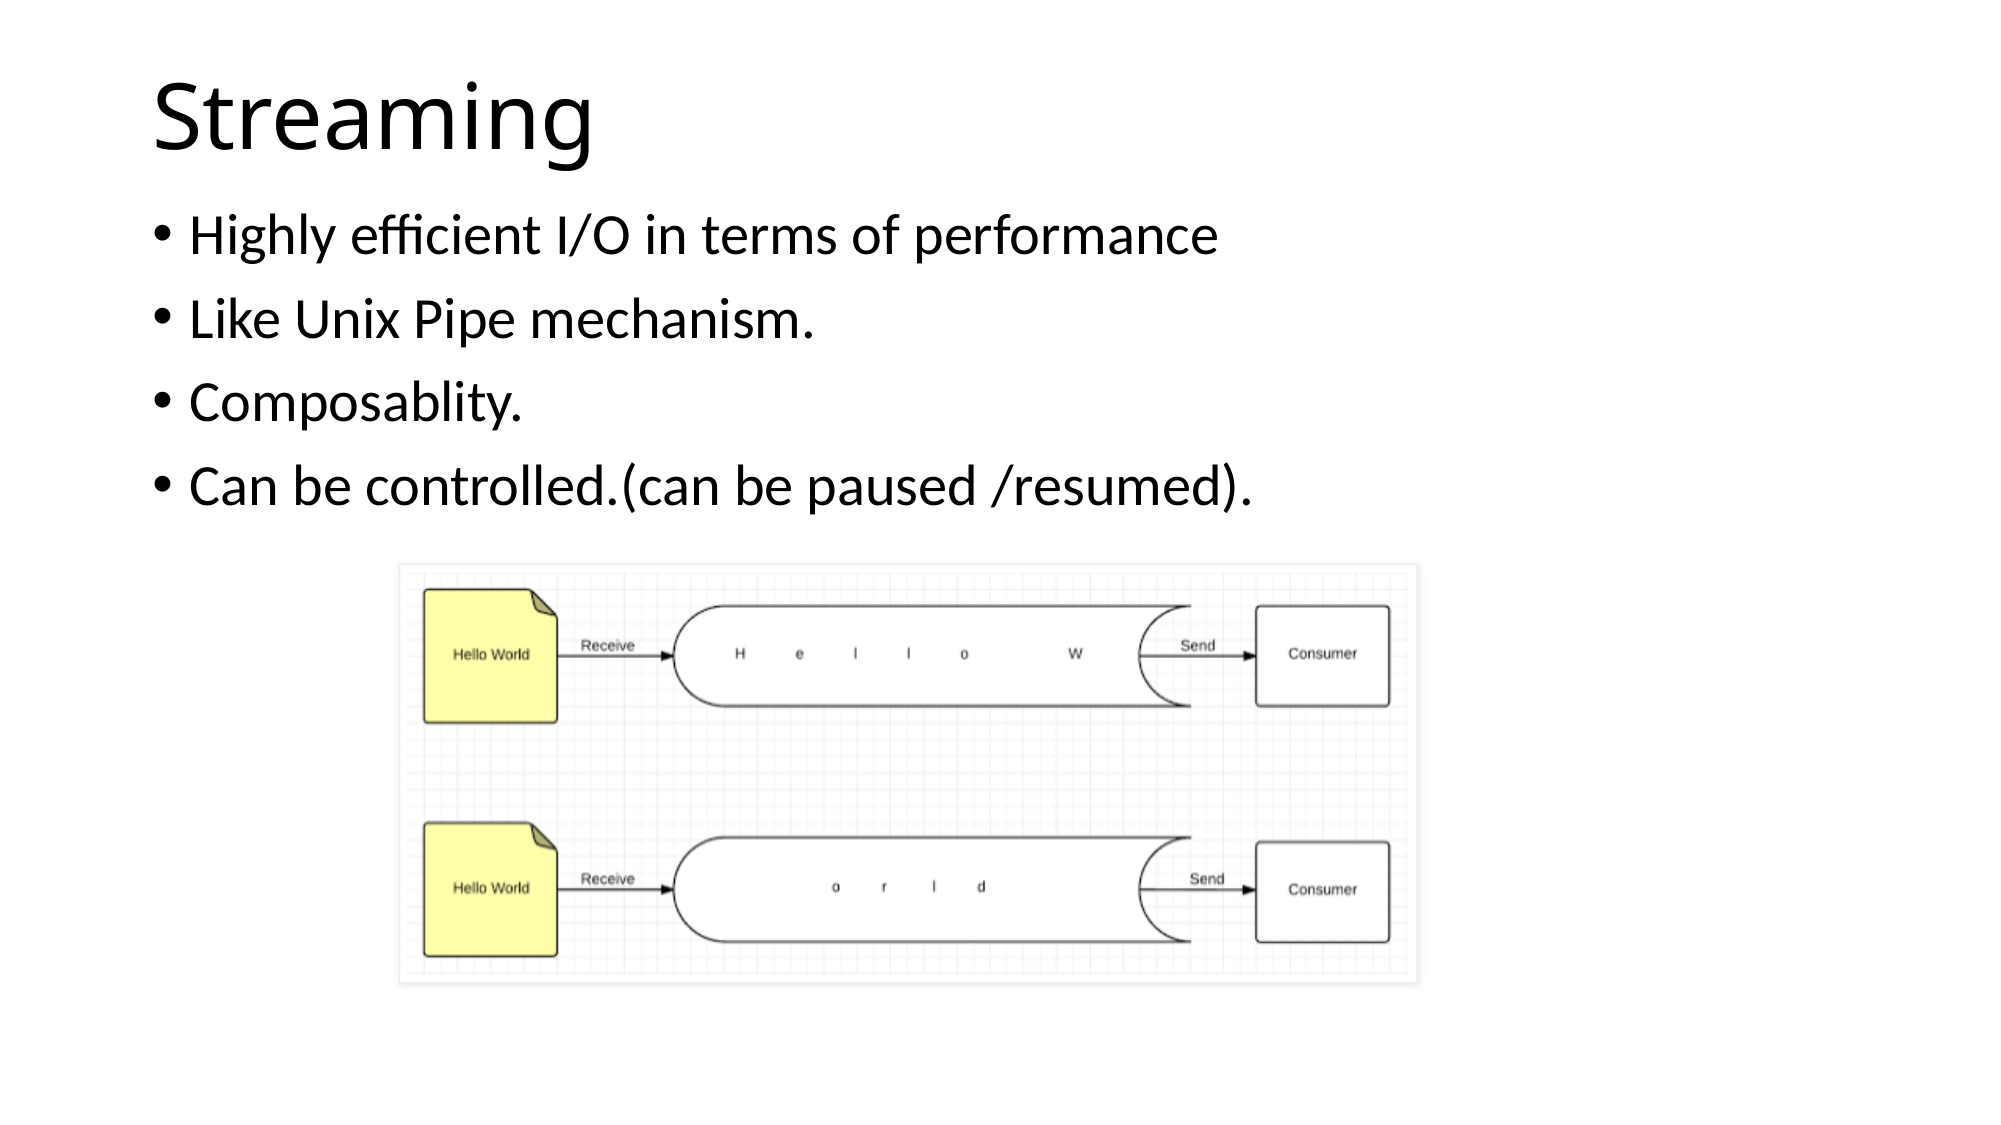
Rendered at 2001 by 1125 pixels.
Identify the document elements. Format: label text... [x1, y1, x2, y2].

title Streaming [137, 59, 1863, 180]
picture [390, 556, 1454, 1000]
list Highly efficient I/O in terms of performance Like Unix Pipe mechanism. Composablity. Can be controlled.(can be paused /resumed). [137, 196, 1863, 1014]
